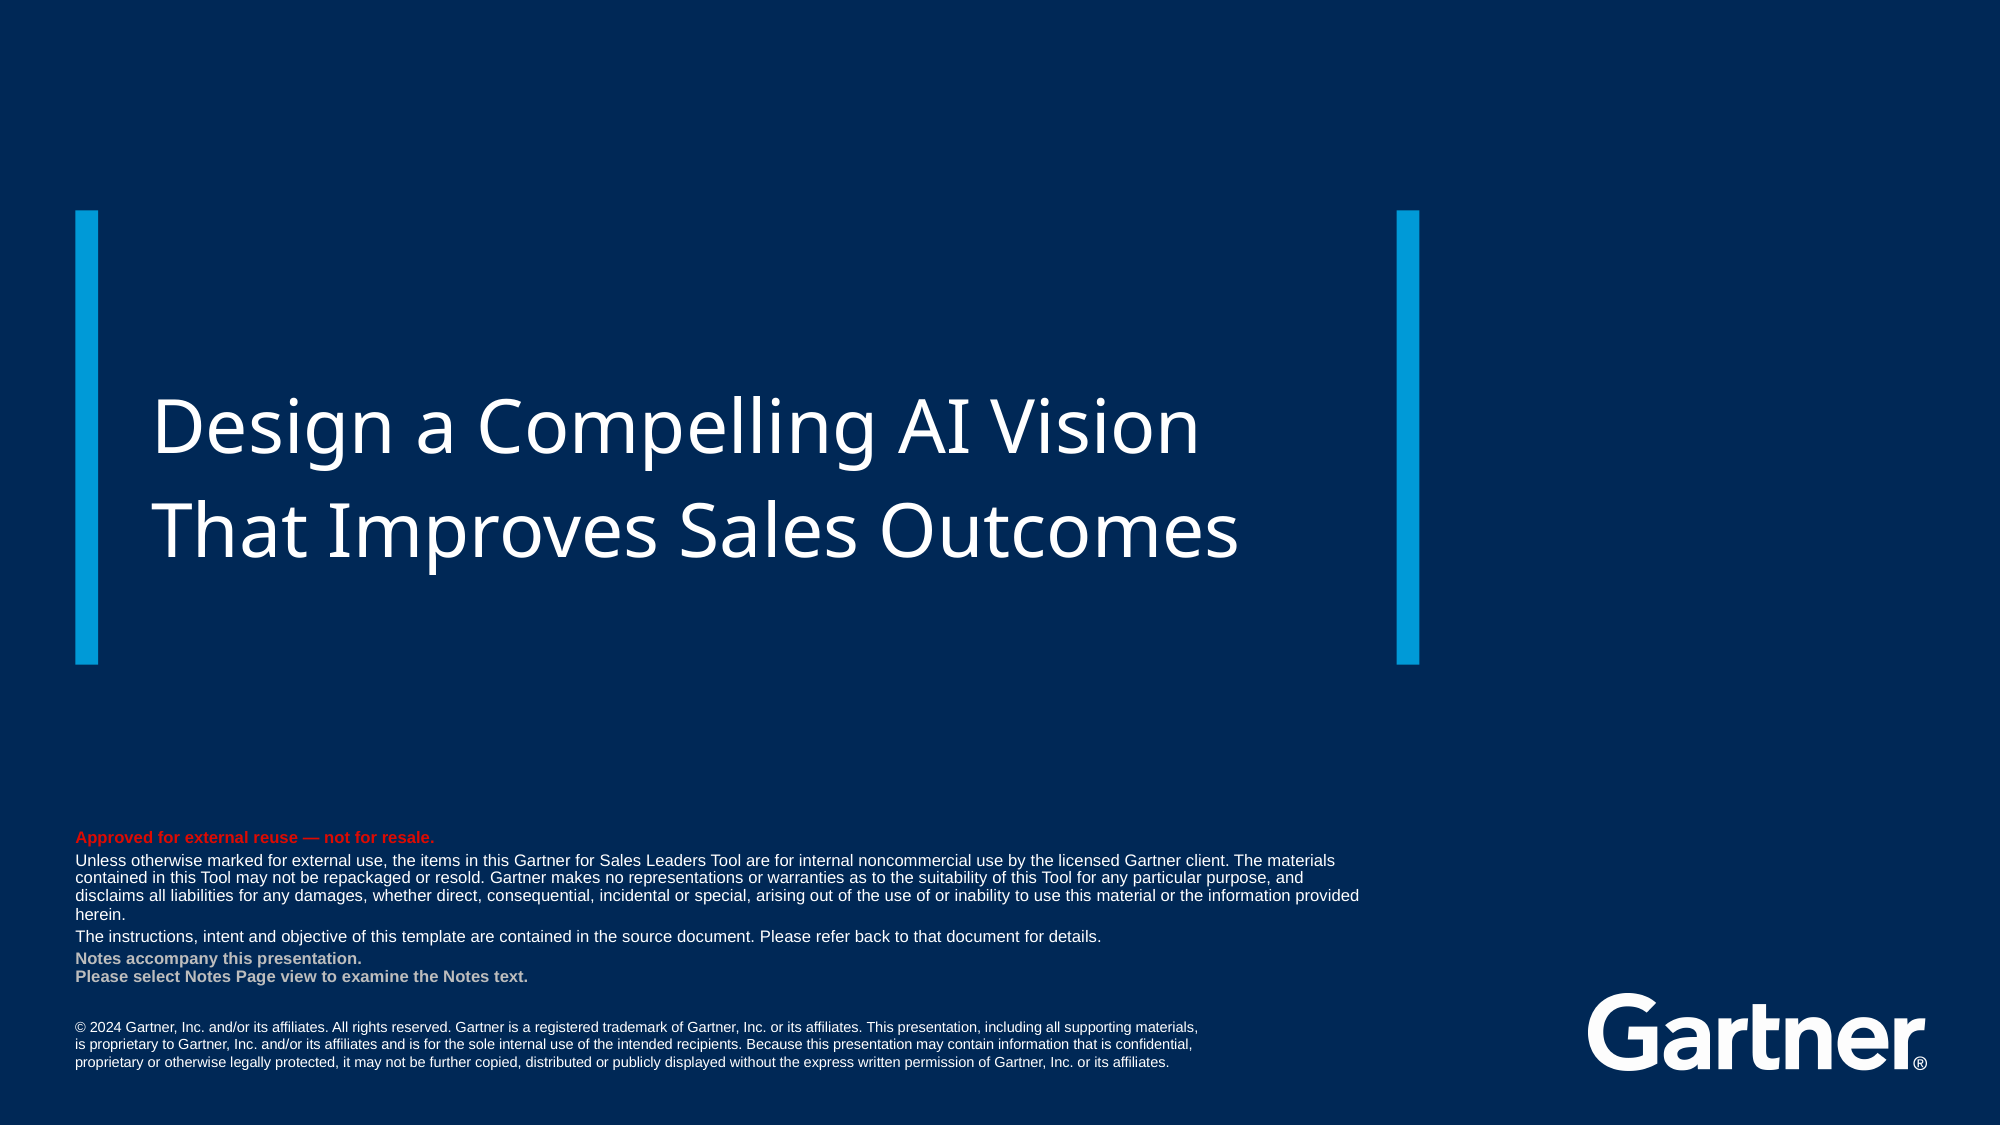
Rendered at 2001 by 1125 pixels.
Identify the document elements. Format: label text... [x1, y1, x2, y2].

picture [1588, 993, 1927, 1071]
title Design a Compelling AI Vision That Improves Sales Outcomes [151, 324, 1347, 614]
